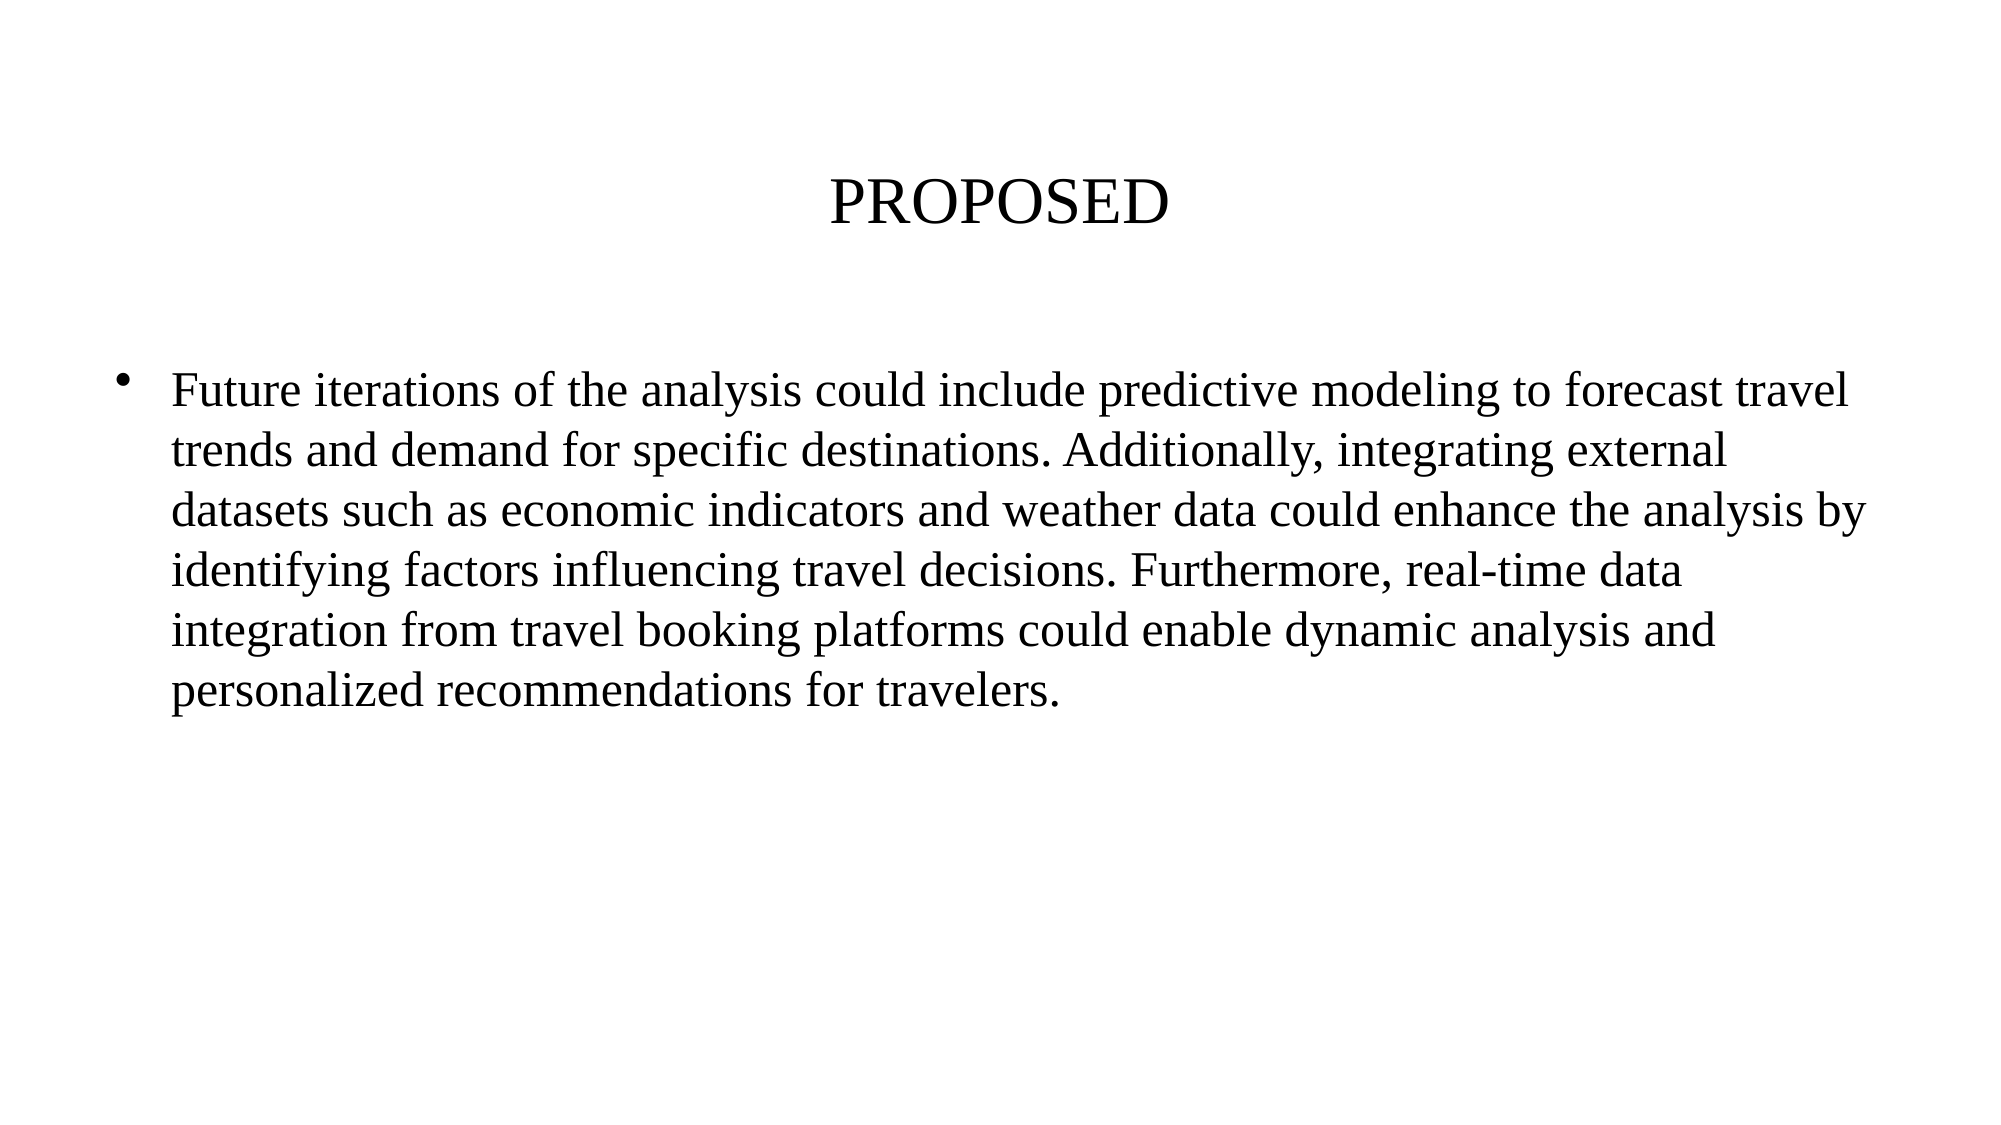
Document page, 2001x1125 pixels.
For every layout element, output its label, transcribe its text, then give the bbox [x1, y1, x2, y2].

list Future iterations of the analysis could include predictive modeling to forecast travel trends and demand for specific destinations. Additionally, integrating external datasets such as economic indicators and weather data could enhance the analysis by identifying factors influencing travel decisions. Furthermore, real-time data integration from travel booking platforms could enable dynamic analysis and personalized recommendations for travelers. [99, 348, 1901, 1006]
title PROPOSED [99, 132, 1901, 262]
